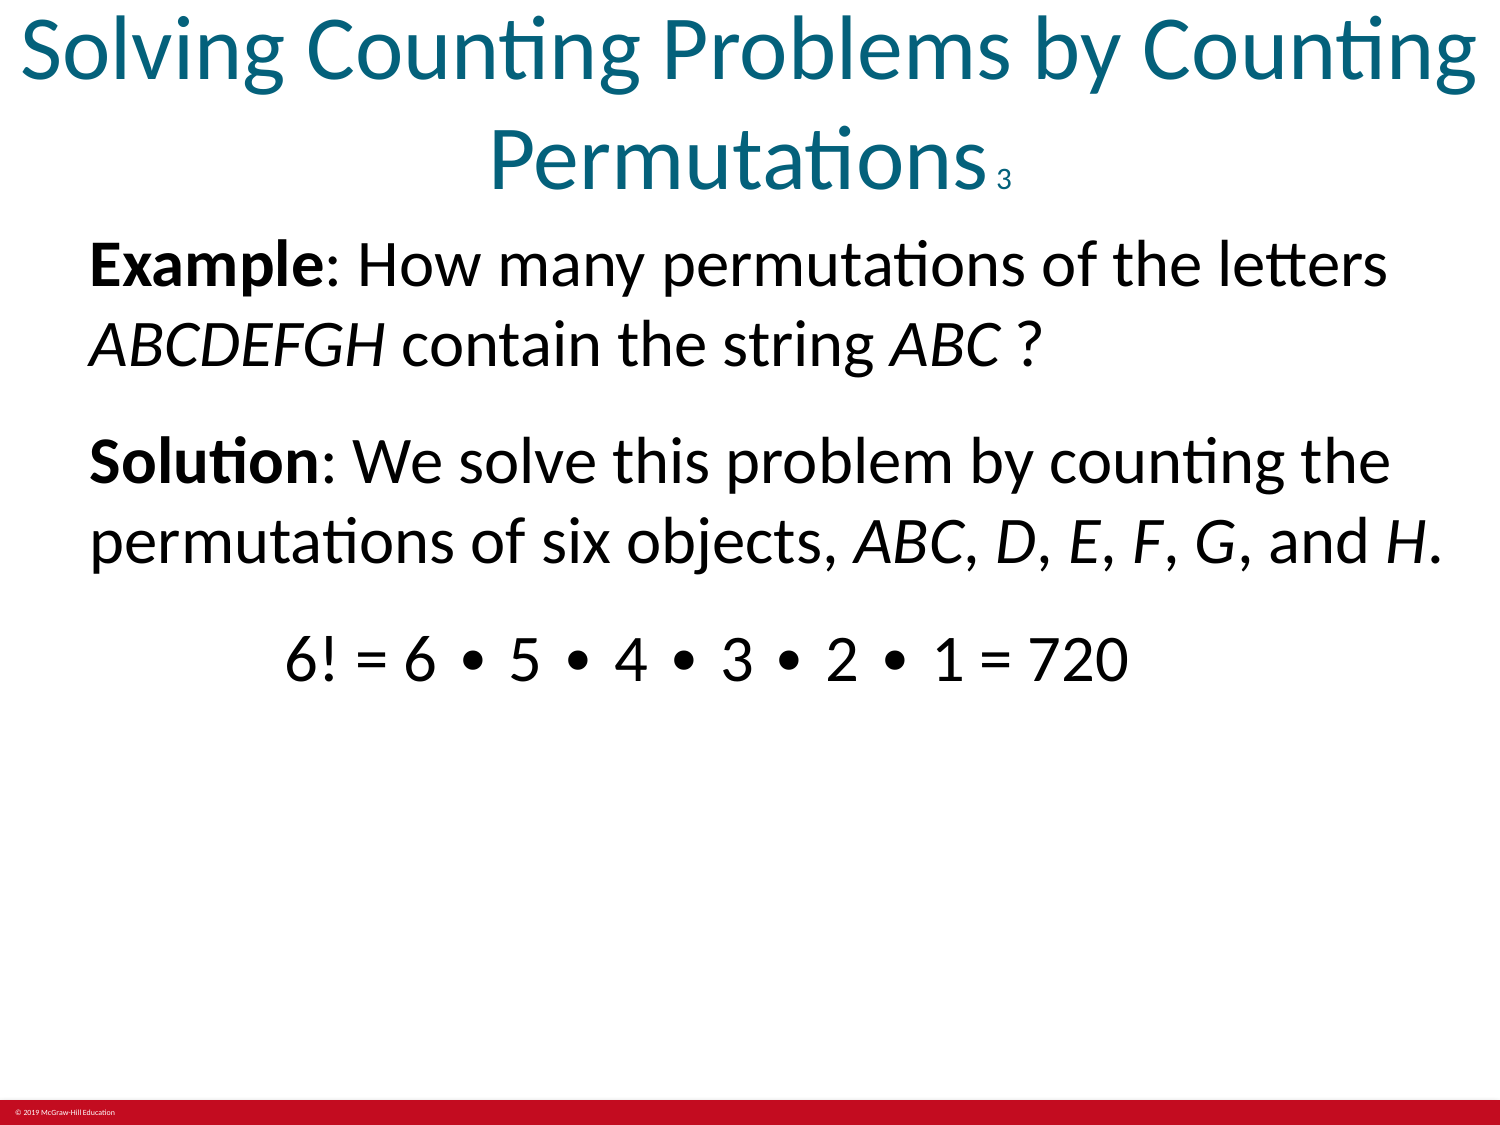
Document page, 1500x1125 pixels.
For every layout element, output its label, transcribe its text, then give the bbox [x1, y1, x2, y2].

title Solving Counting Problems by Counting Permutations 3 [0, 0, 1500, 195]
list Example: How many permutations of the letters ABCDEFGH contain the string ABC ? Solution: We solve this problem by counting the permutations of six objects, ABC, D, E, F, G, and H. 6! = 6 ∙ 5 ∙ 4 ∙ 3 ∙ 2 ∙ 1 = 720 [75, 212, 1475, 963]
